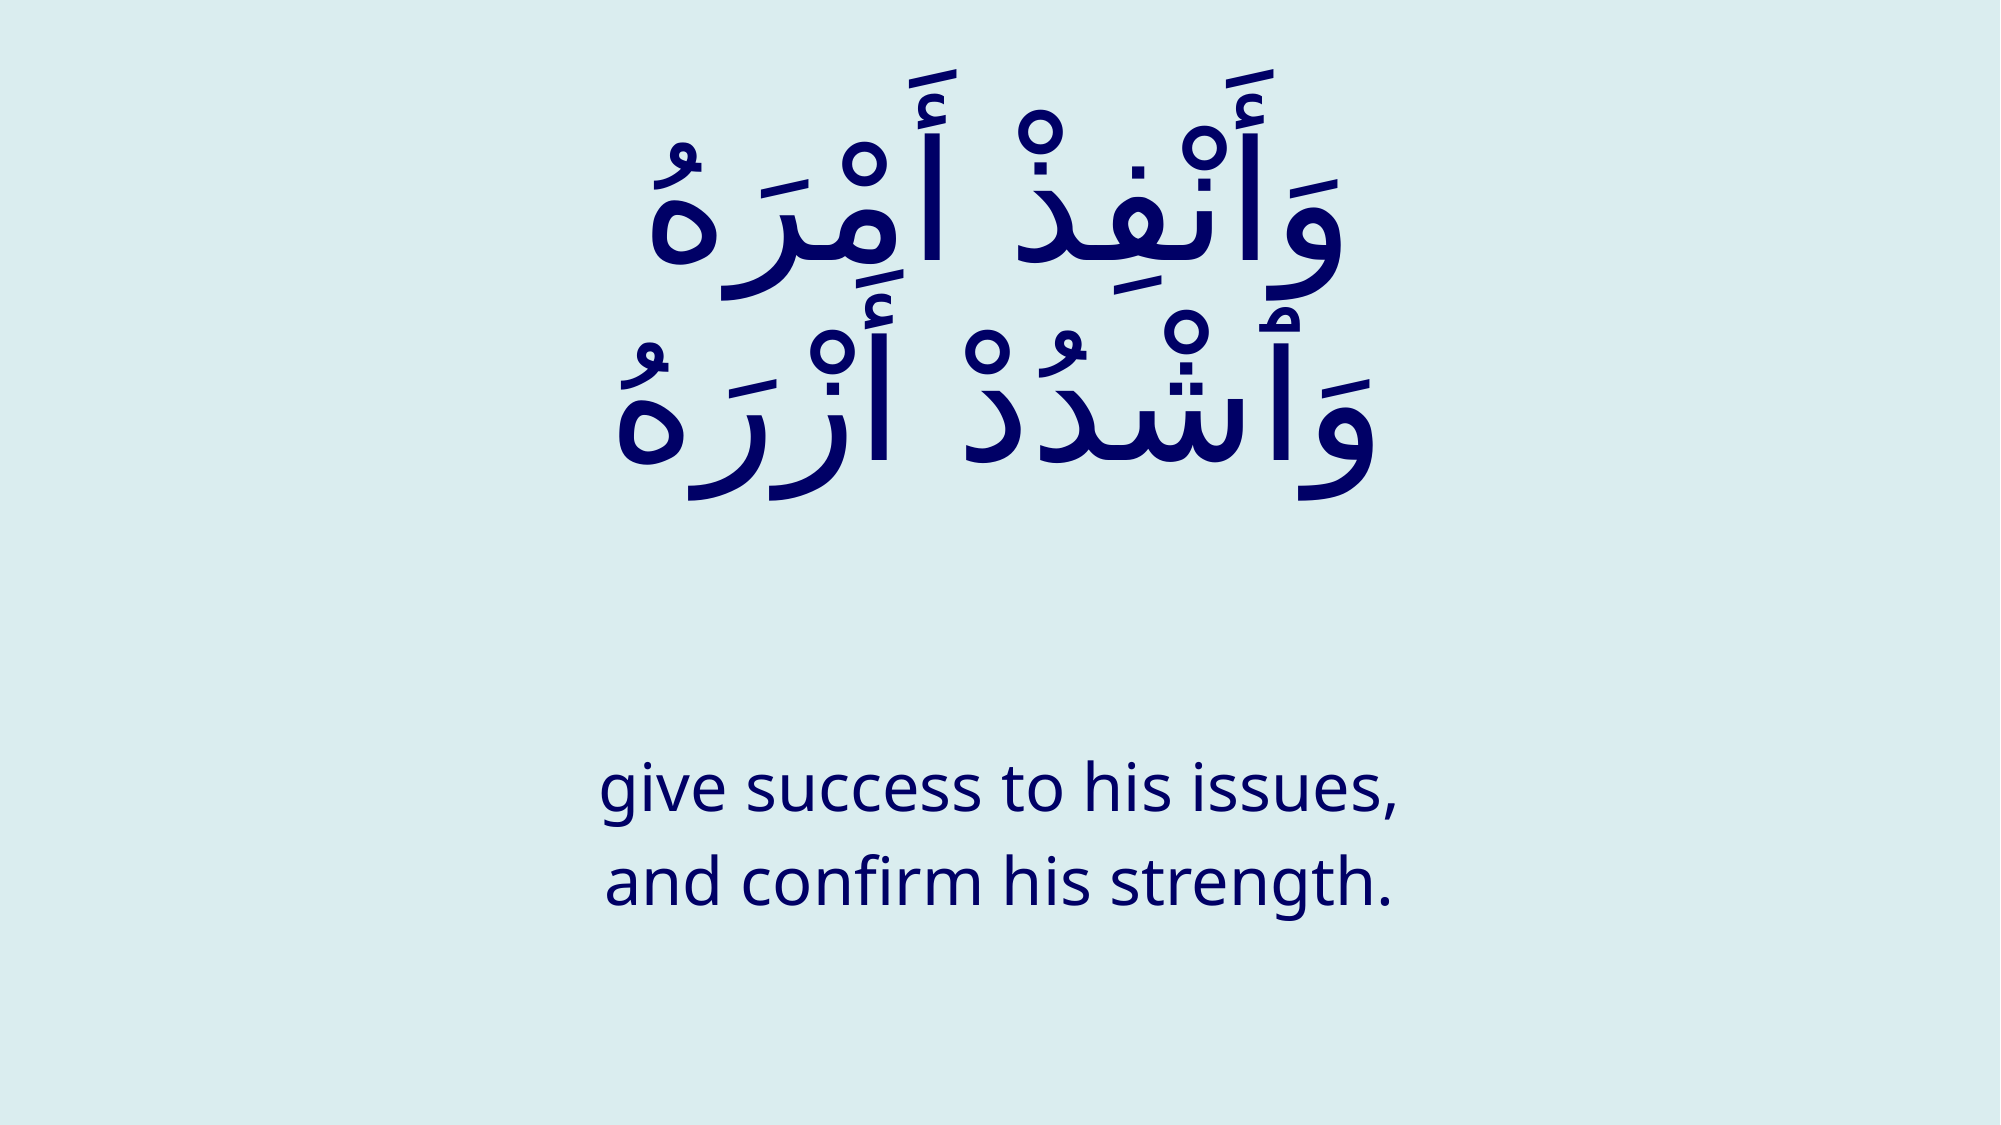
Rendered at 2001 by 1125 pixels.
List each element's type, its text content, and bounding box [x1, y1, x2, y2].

title وَأَنْفِذْ أَمْرَهُ وَٱشْدُدْ أَزْرَهُ [0, 200, 2000, 388]
list give success to his issues, and confirm his strength. [356, 737, 1644, 1050]
